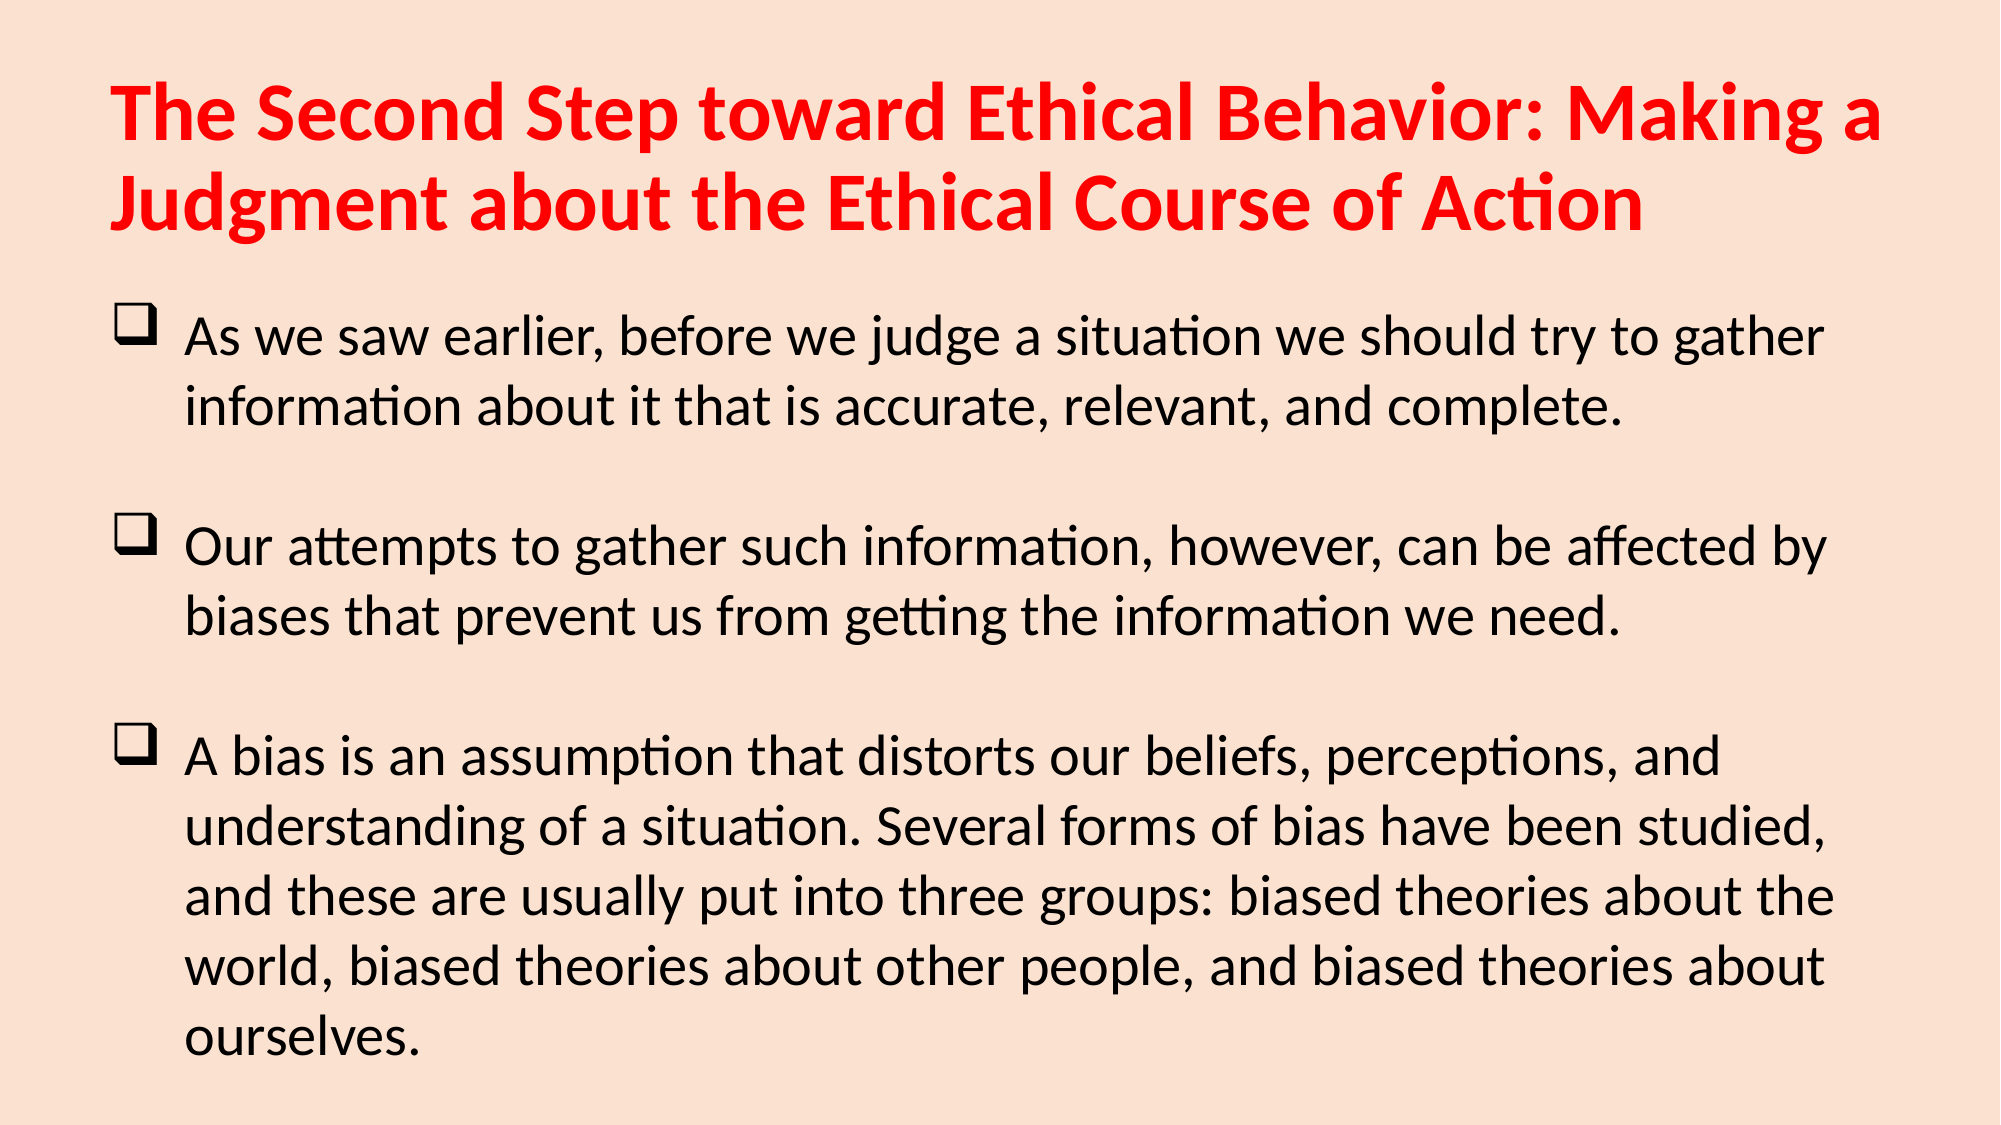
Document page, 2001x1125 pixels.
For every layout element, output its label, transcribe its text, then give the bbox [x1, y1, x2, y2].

text_box As we saw earlier, before we judge a situation we should try to gather information about it that is accurate, relevant, and complete. Our attempts to gather such information, however, can be affected by biases that prevent us from getting the information we need. A bias is an assumption that distorts our beliefs, perceptions, and understanding of a situation. Several forms of bias have been studied, and these are usually put into three groups: biased theories about the world, biased theories about other people, and biased theories about ourselves. [95, 289, 1922, 1075]
title The Second Step toward Ethical Behavior: Making a Judgment about the Ethical Course of Action [95, 49, 1906, 267]
